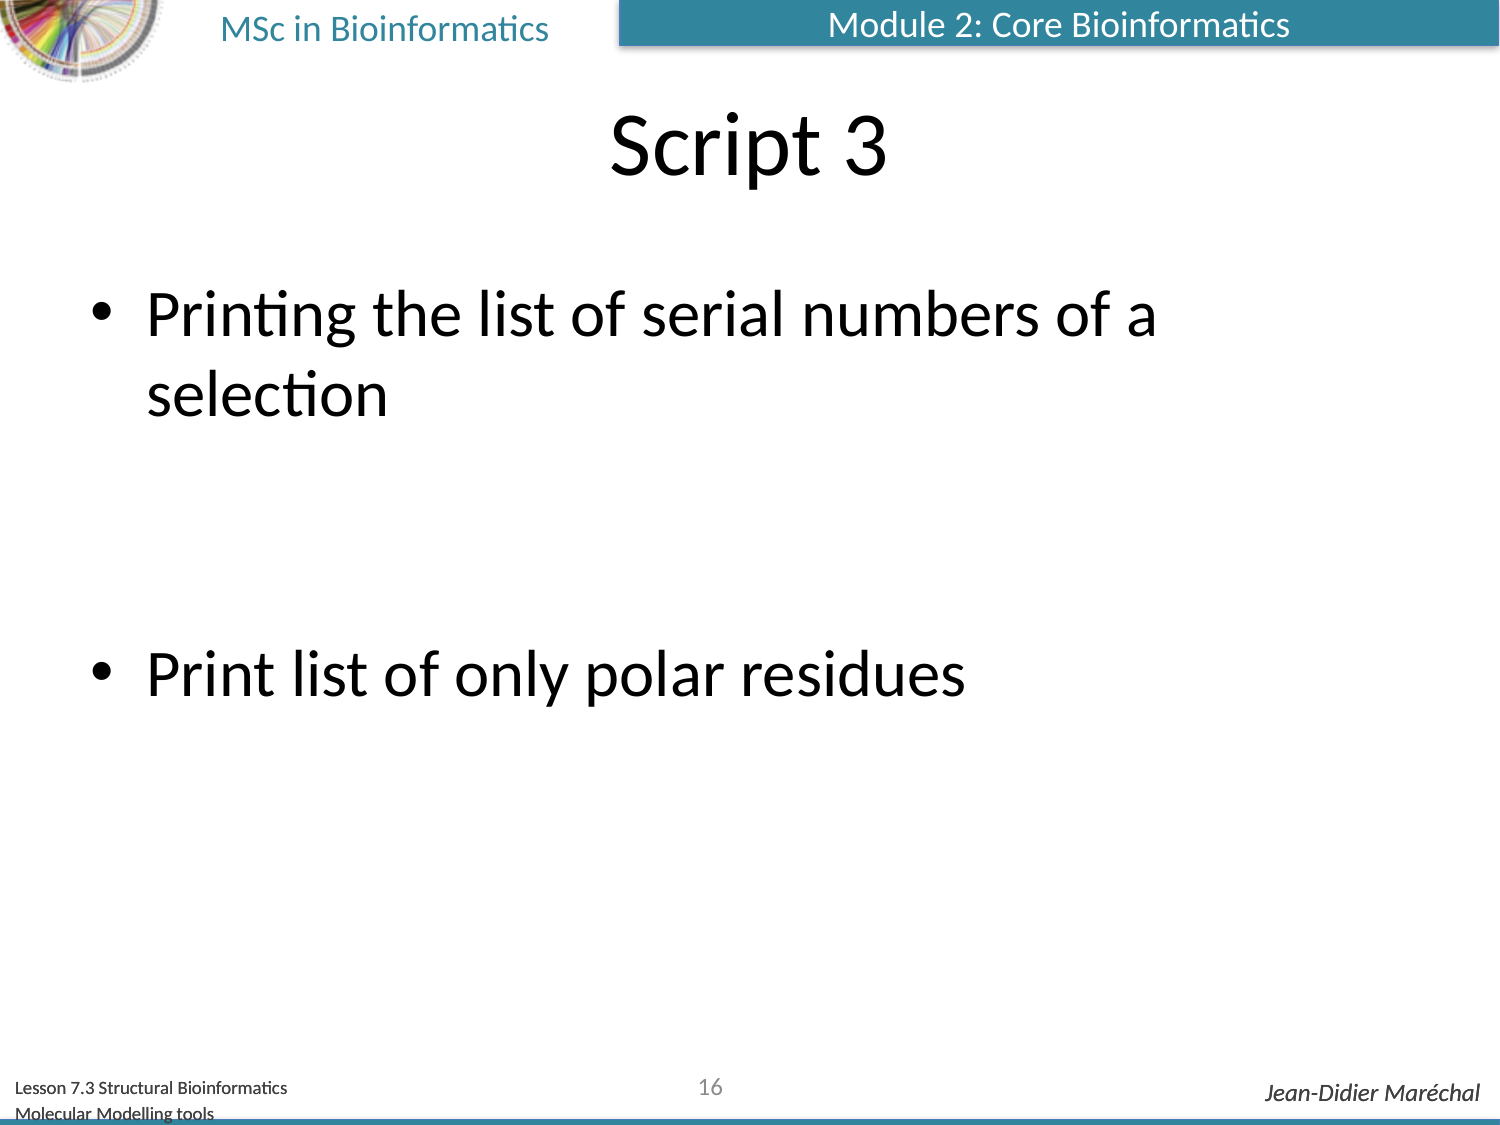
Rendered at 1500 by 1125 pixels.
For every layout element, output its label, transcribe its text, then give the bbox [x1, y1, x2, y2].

slide_number 16 [535, 1055, 886, 1116]
list Printing the list of serial numbers of a selection Print list of only polar residues [75, 262, 1425, 1005]
title Script 3 [75, 45, 1425, 233]
picture [0, 0, 167, 94]
